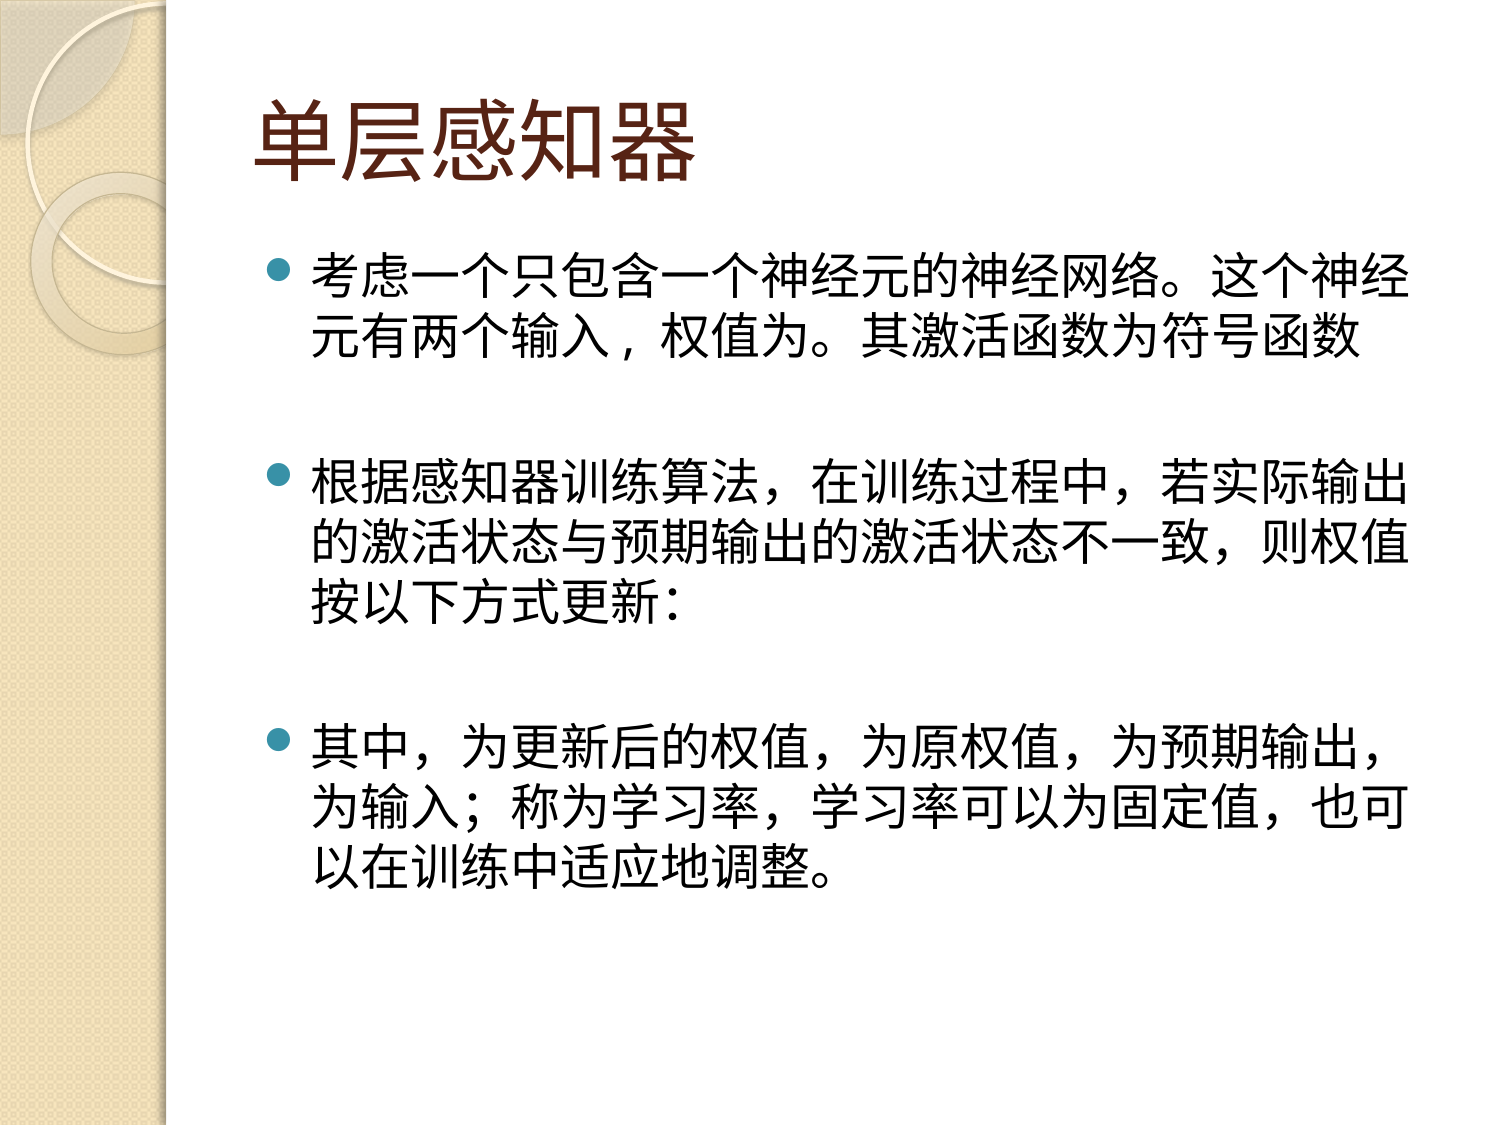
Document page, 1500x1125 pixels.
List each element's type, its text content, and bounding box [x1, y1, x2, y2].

title 单层感知器 [235, 45, 1466, 233]
